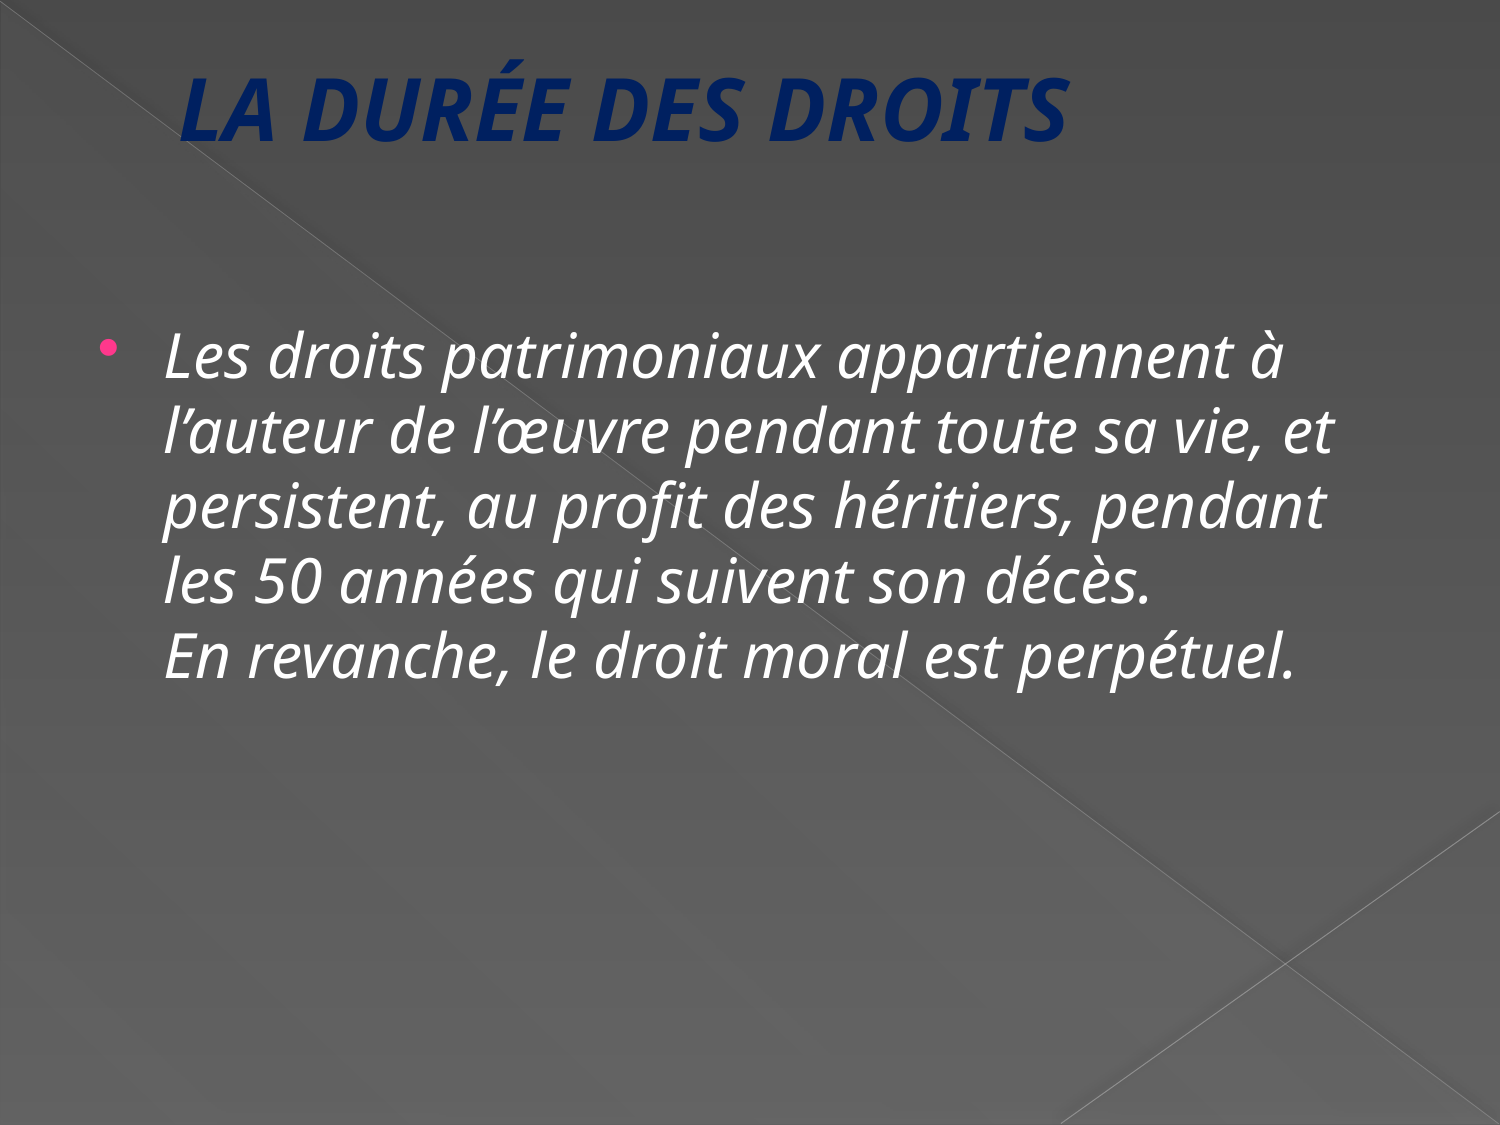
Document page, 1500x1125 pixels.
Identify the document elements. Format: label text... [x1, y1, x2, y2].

title La durée des droits [75, 43, 1425, 274]
list Les droits patrimoniaux appartiennent à l’auteur de l’œuvre pendant toute sa vie, et persistent, au profit des héritiers, pendant les 50 années qui suivent son décès. En revanche, le droit moral est perpétuel. [75, 308, 1425, 1059]
